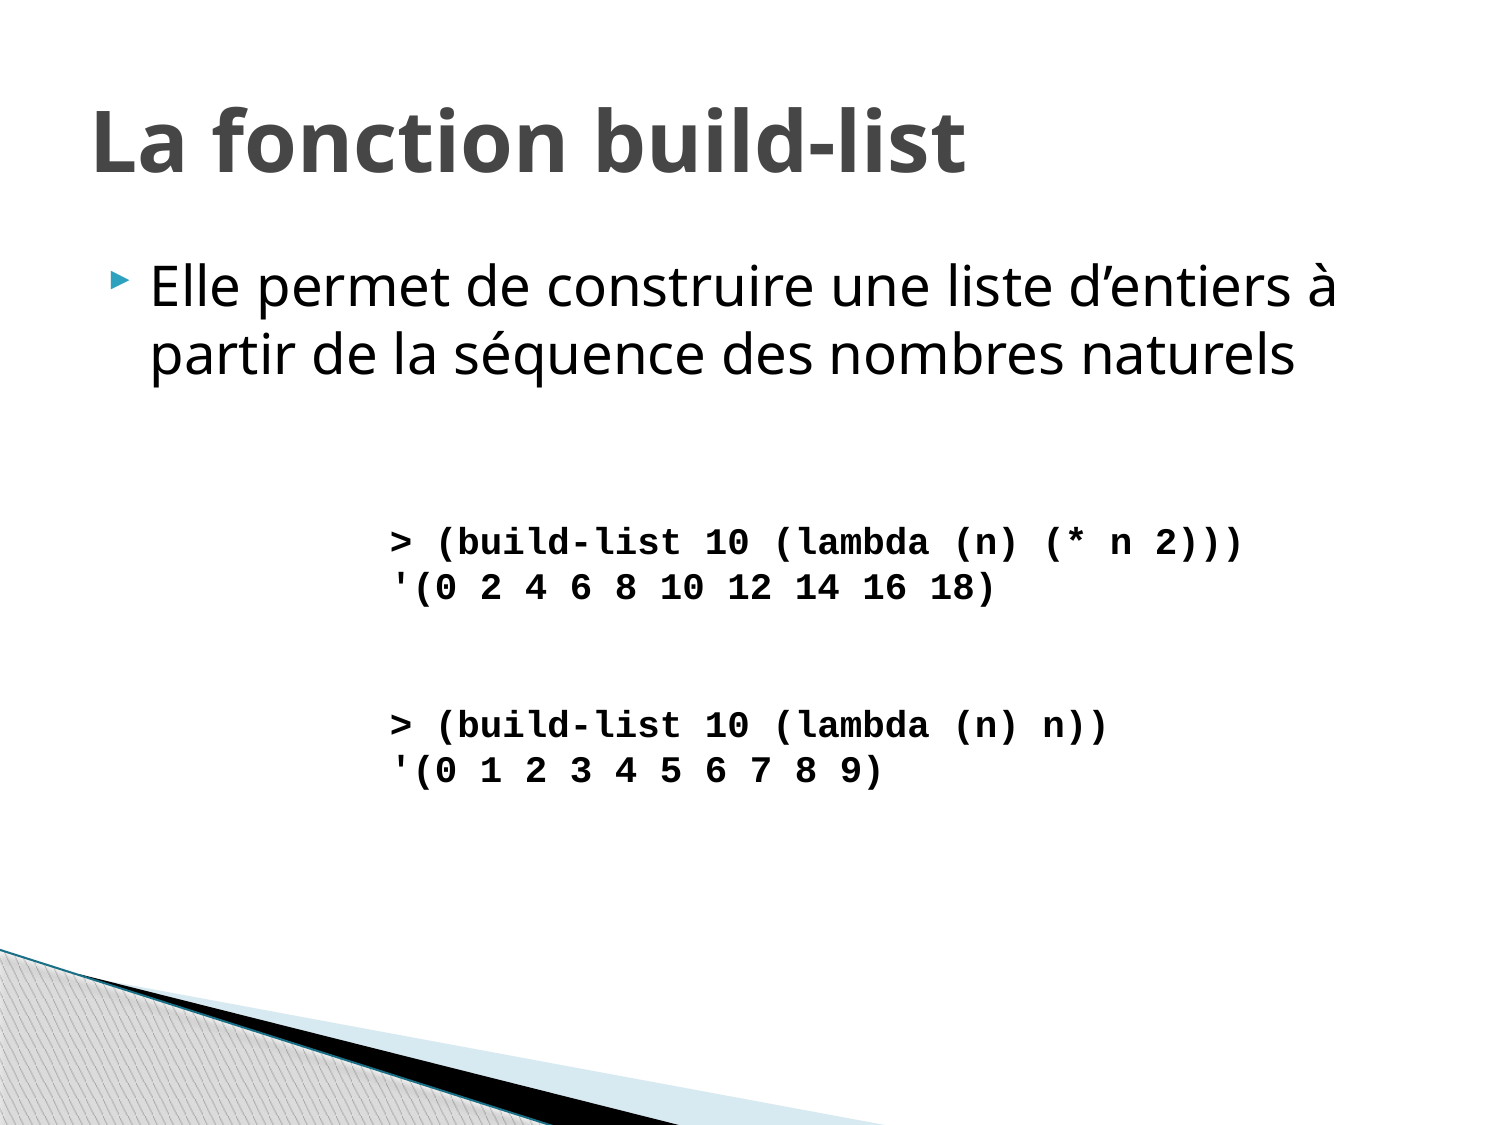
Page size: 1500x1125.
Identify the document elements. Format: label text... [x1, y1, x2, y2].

text_box > (build-list 10 (lambda (n) (* n 2))) '(0 2 4 6 8 10 12 14 16 18) [375, 509, 1270, 615]
text_box > (build-list 10 (lambda (n) n)) '(0 1 2 3 4 5 6 7 8 9) [374, 692, 1125, 798]
title La fonction build-list [75, 45, 1425, 233]
list Elle permet de construire une liste d’entiers à partir de la séquence des nombres naturels [75, 243, 1425, 986]
